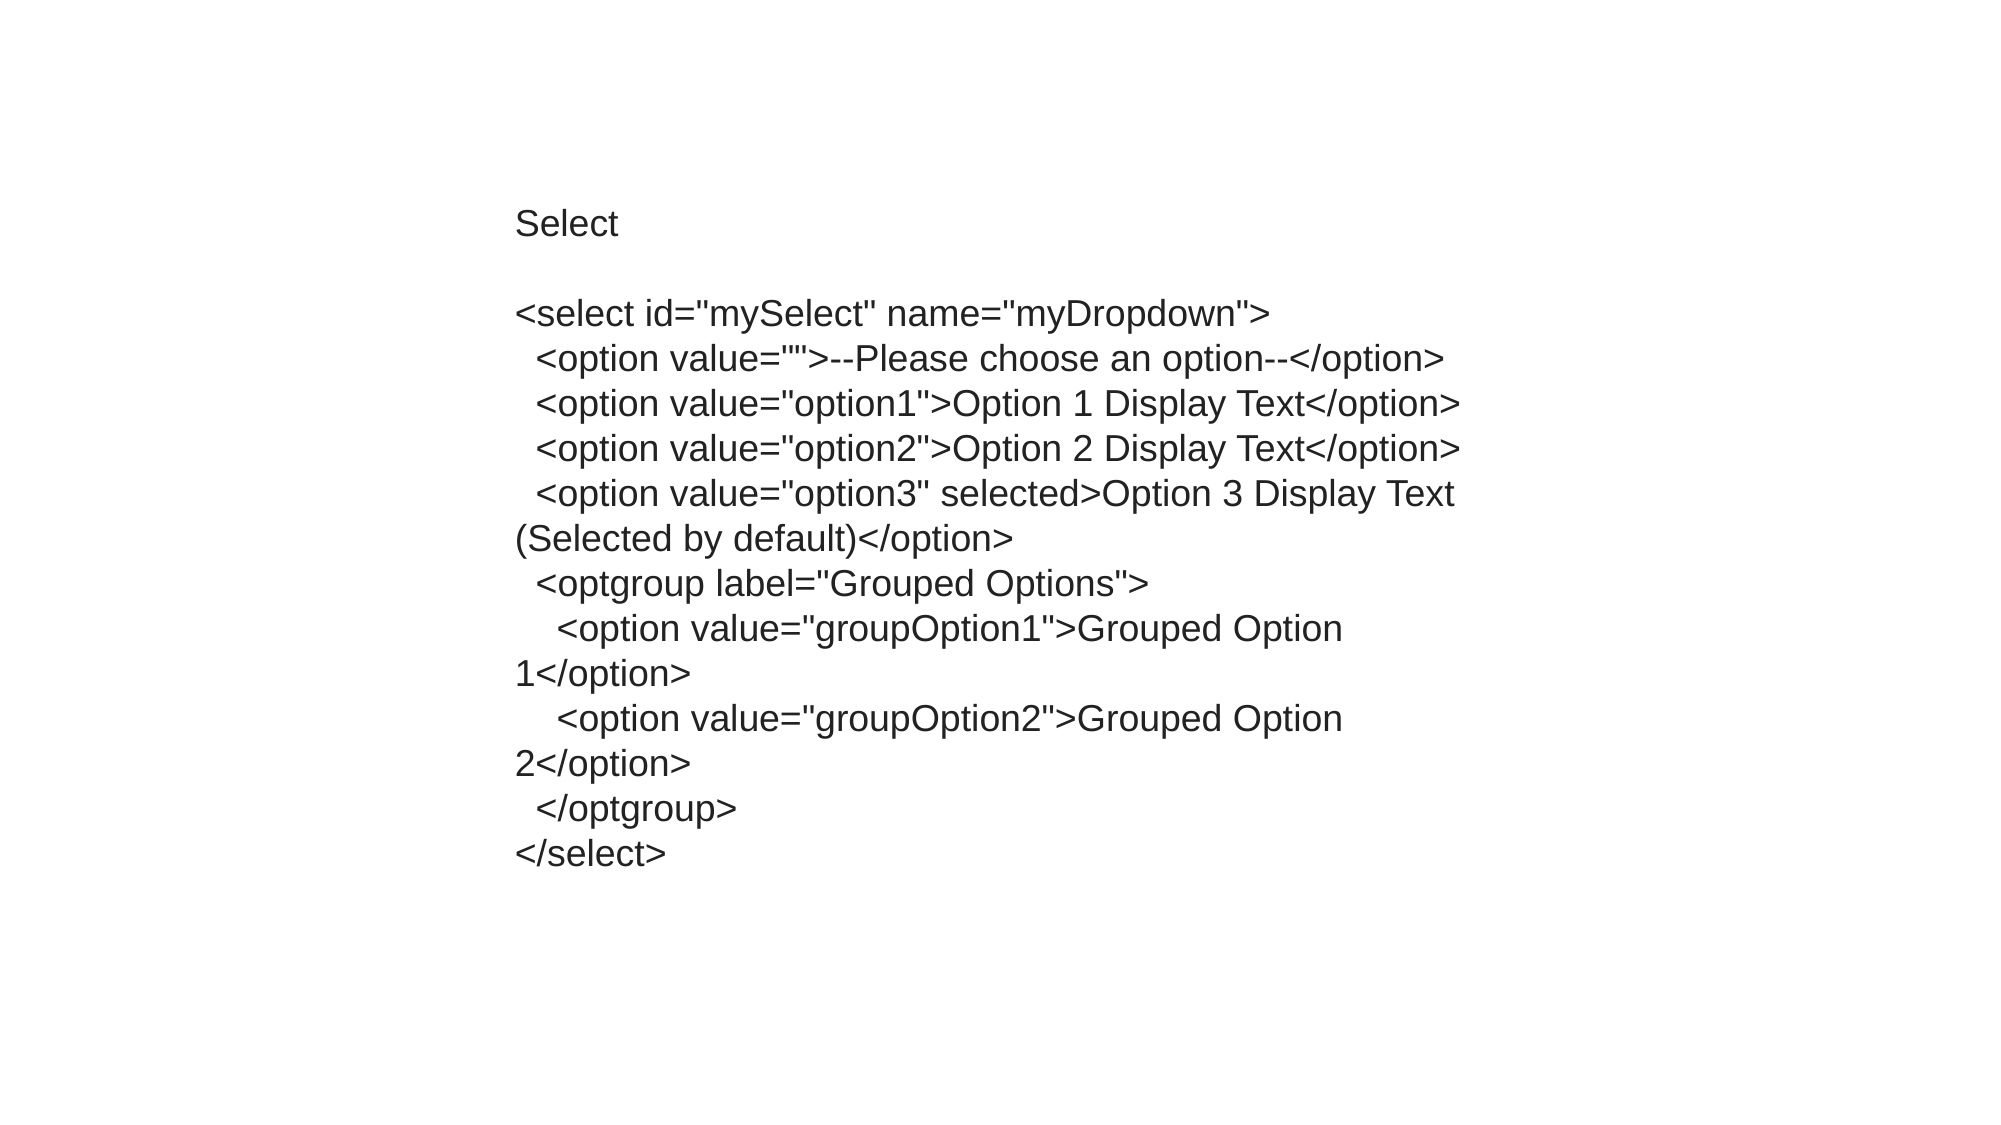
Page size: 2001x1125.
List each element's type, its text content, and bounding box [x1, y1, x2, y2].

text_box Select <select id="mySelect" name="myDropdown"> <option value="">--Please choose an option--</option> <option value="option1">Option 1 Display Text</option> <option value="option2">Option 2 Display Text</option> <option value="option3" selected>Option 3 Display Text (Selected by default)</option> <optgroup label="Grouped Options"> <option value="groupOption1">Grouped Option 1</option> <option value="groupOption2">Grouped Option 2</option> </optgroup> </select> [500, 191, 1500, 927]
